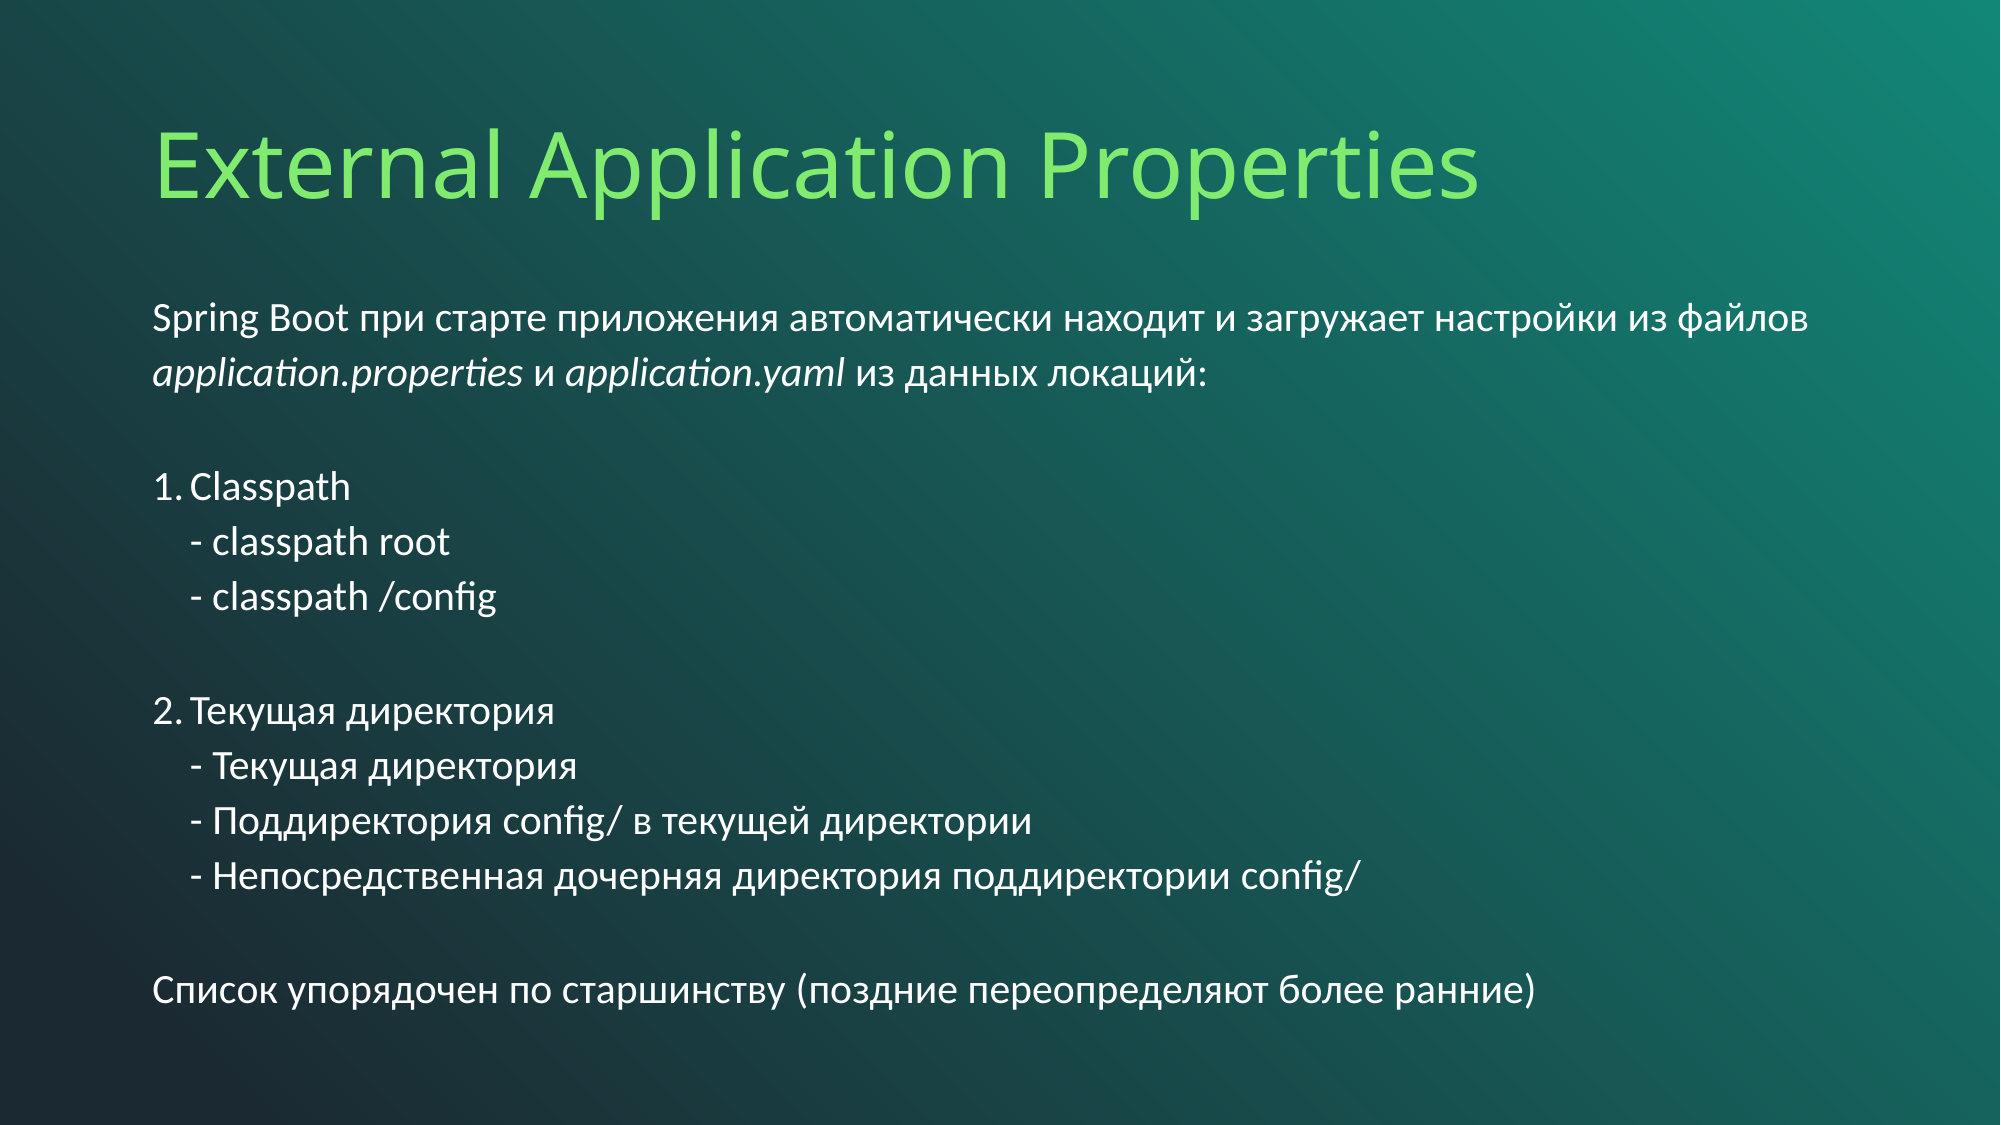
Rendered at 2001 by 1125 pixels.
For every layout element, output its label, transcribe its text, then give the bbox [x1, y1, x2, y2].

list Spring Boot при старте приложения автоматически находит и загружает настройки из файлов application.properties и application.yaml из данных локаций: Classpath - classpath root - classpath /config Текущая директория - Текущая директория - Поддиректория config/ в текущей директории - Непосредственная дочерняя директория поддиректории config/ Список упорядочен по старшинству (поздние переопределяют более ранние) [137, 277, 1863, 1031]
title External Application Properties [137, 59, 1863, 277]
